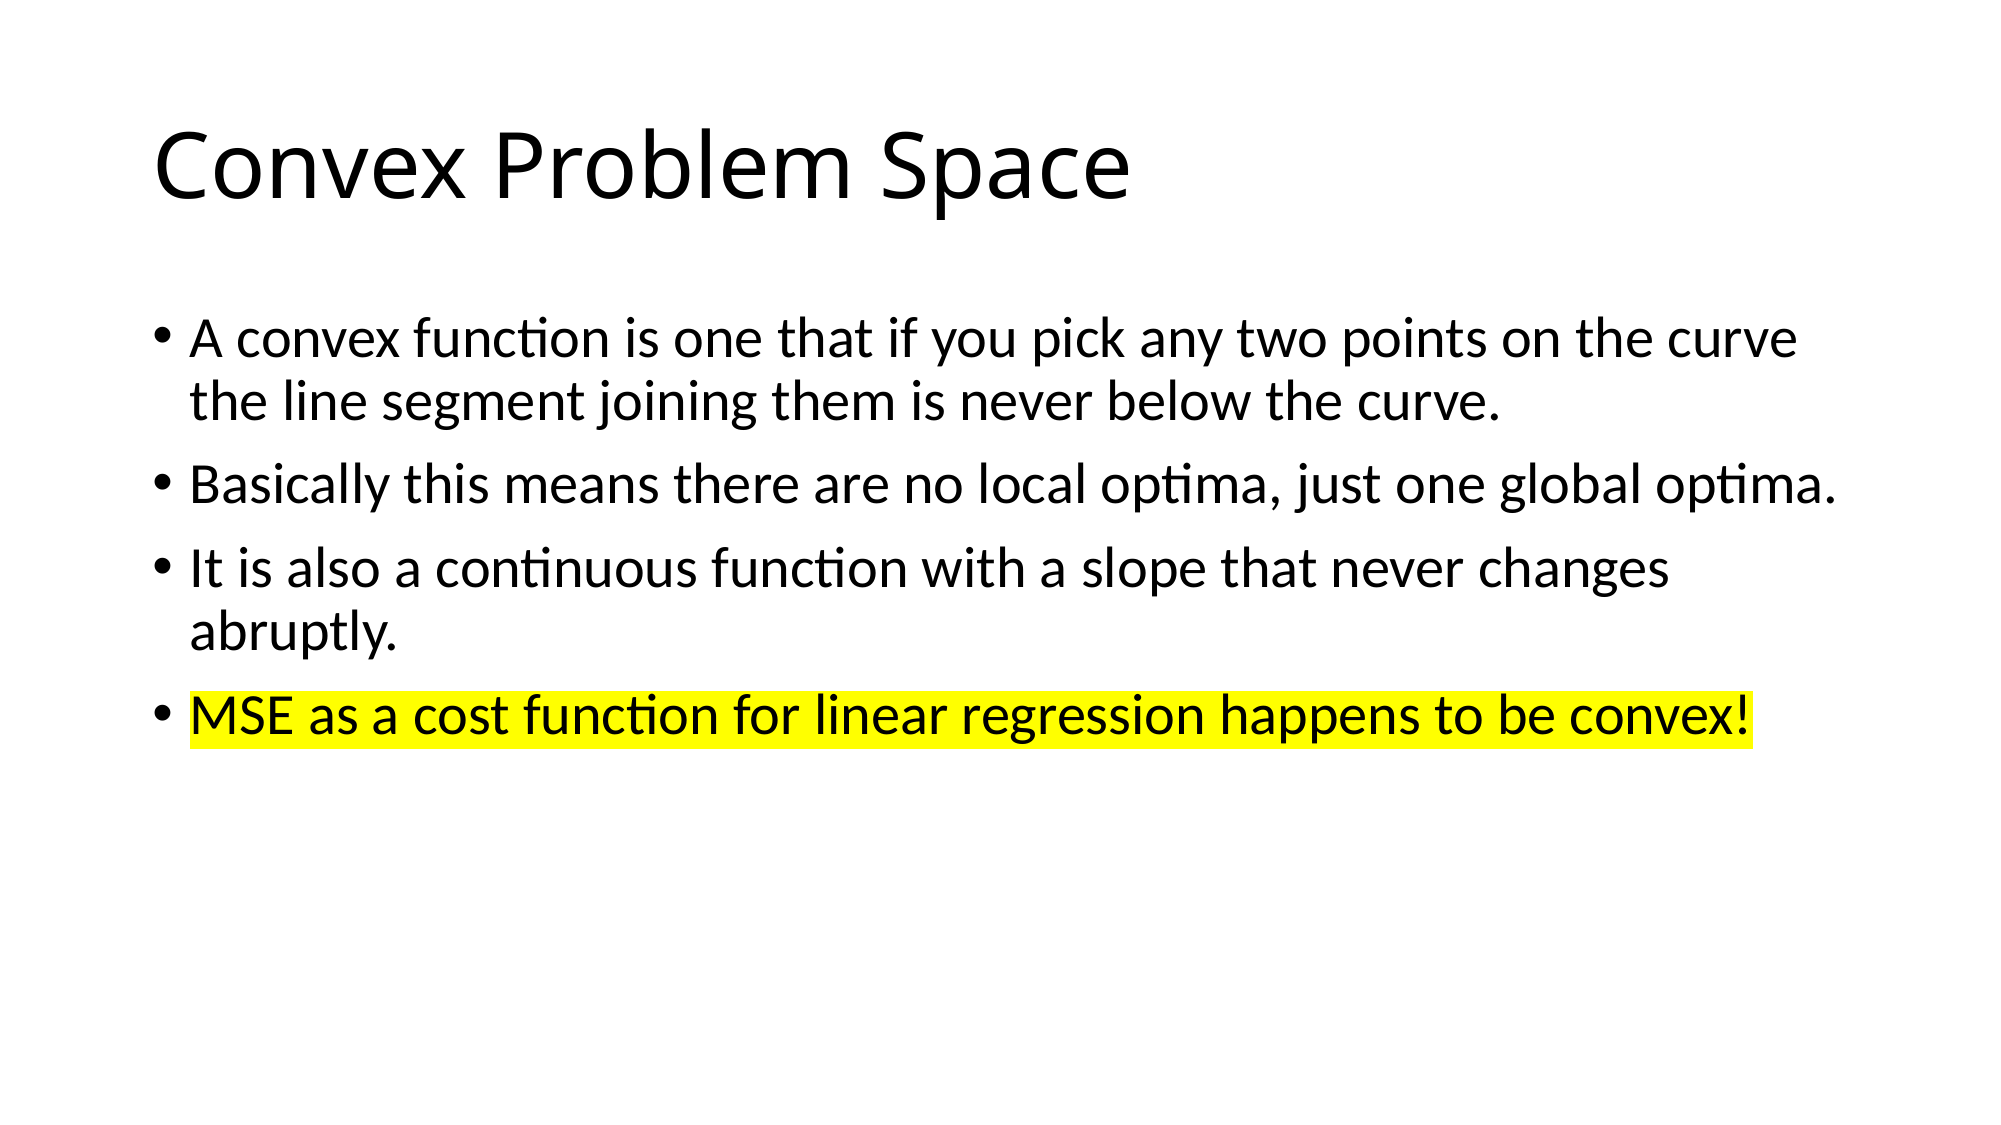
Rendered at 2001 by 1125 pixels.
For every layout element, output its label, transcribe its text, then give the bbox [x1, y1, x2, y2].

title Convex Problem Space [137, 59, 1863, 278]
list A convex function is one that if you pick any two points on the curve the line segment joining them is never below the curve. Basically this means there are no local optima, just one global optima. It is also a continuous function with a slope that never changes abruptly. MSE as a cost function for linear regression happens to be convex! [137, 299, 1863, 1014]
